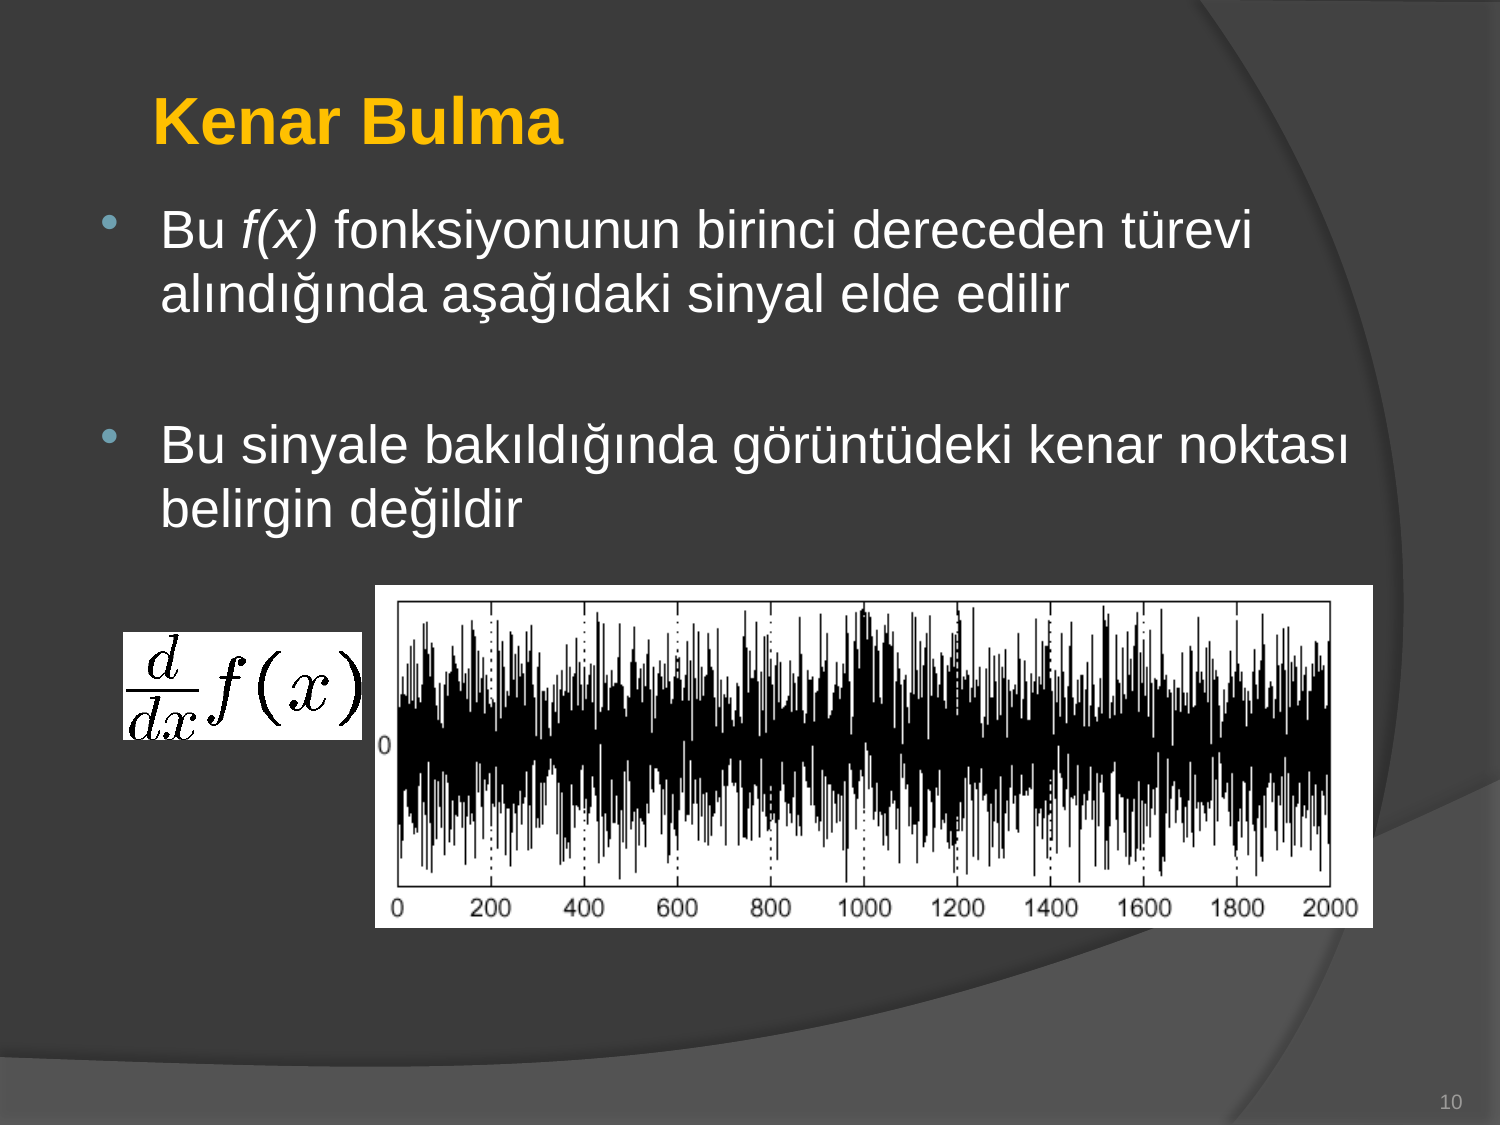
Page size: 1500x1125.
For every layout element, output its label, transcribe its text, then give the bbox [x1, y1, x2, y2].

text_box Kenar Bulma [58, 70, 856, 165]
list Bu f(x) fonksiyonunun birinci dereceden türevi alındığında aşağıdaki sinyal elde edilir Bu sinyale bakıldığında görüntüdeki kenar noktası belirgin değildir [82, 187, 1388, 551]
slide_number 10 [1337, 1053, 1463, 1114]
picture [123, 632, 362, 740]
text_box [374, 585, 1373, 929]
